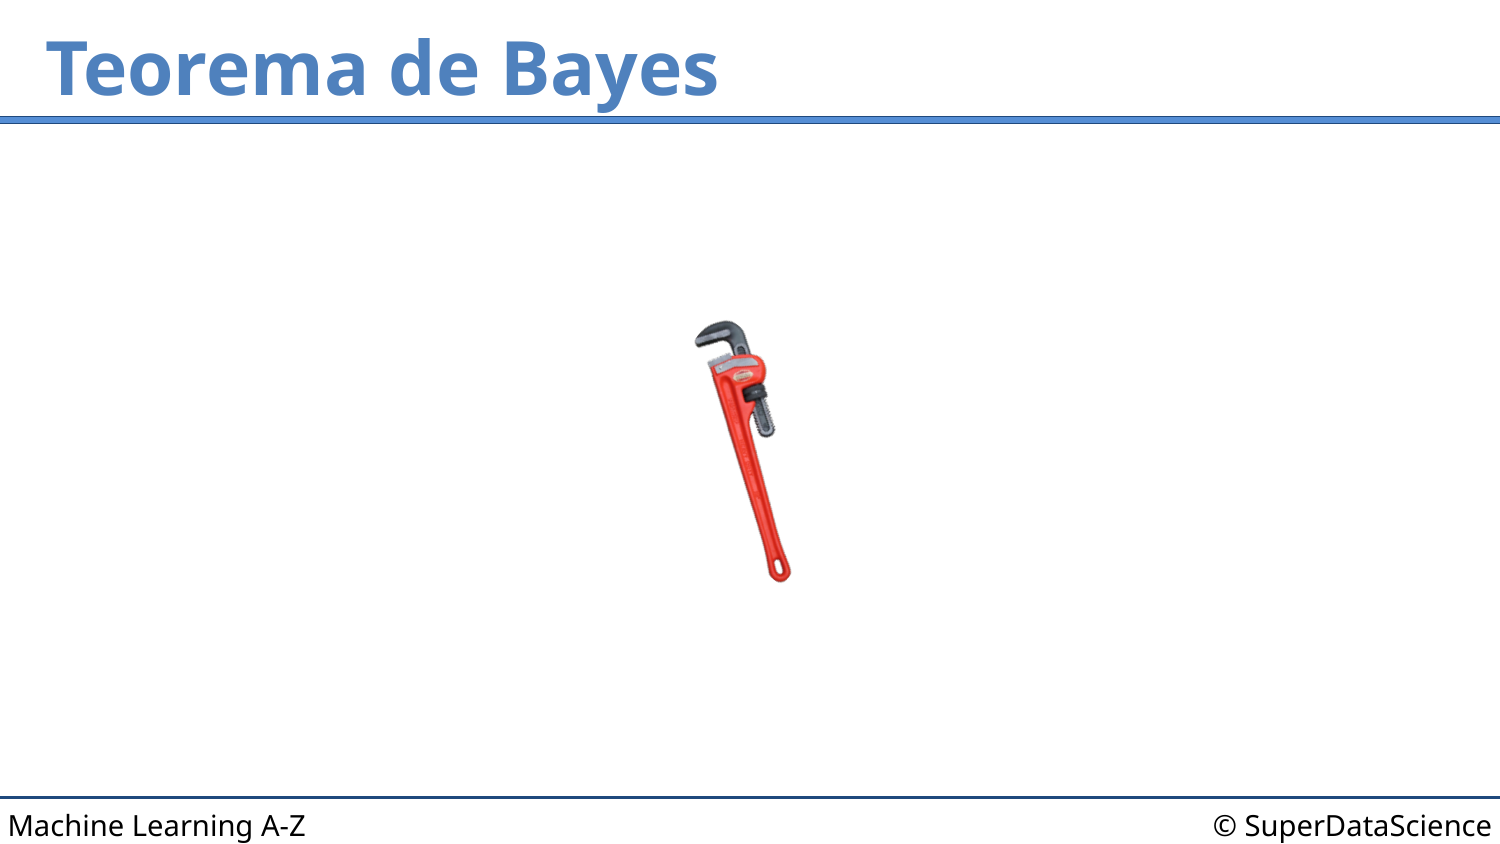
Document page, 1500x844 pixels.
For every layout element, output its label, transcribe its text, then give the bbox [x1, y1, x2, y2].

picture [610, 311, 891, 585]
title Teorema de Bayes [36, 11, 1463, 135]
